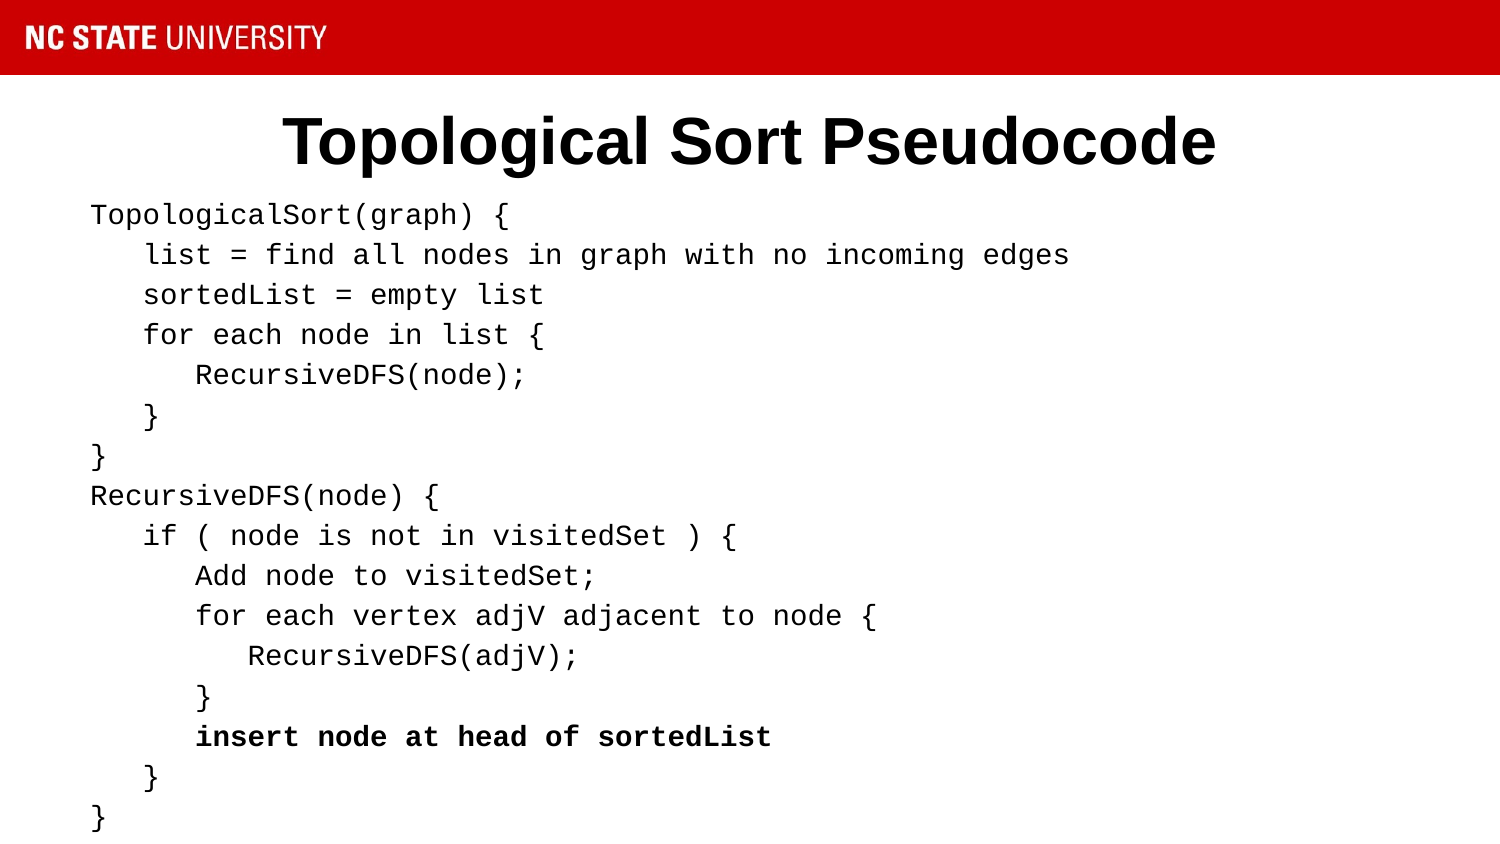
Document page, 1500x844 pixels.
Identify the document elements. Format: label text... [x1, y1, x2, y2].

picture [0, 0, 1500, 75]
title Topological Sort Pseudocode [75, 72, 1425, 174]
list TopologicalSort(graph) { list = find all nodes in graph with no incoming edges sortedList = empty list for each node in list { RecursiveDFS(node); } } RecursiveDFS(node) { if ( node is not in visitedSet ) { Add node to visitedSet; for each vertex adjV adjacent to node { RecursiveDFS(adjV); } insert node at head of sortedList } } [75, 174, 1425, 557]
